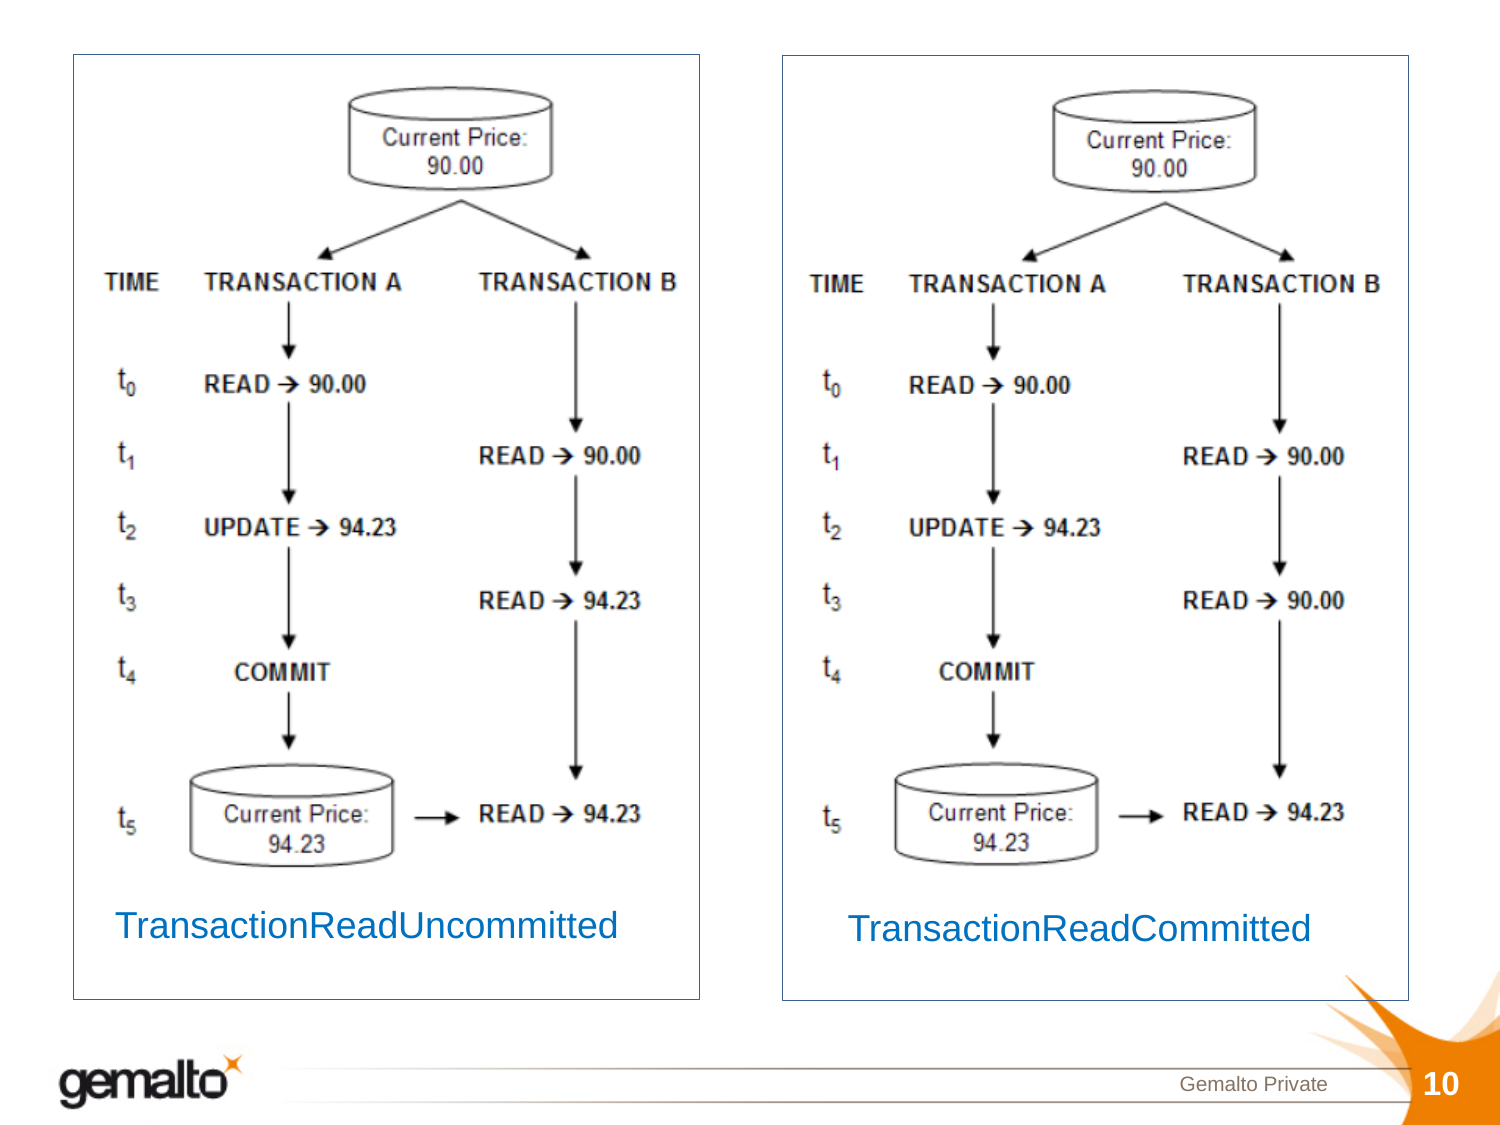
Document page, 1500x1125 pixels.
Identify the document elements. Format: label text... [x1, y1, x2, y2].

text_box [71, 52, 701, 1002]
text_box [780, 53, 1410, 1002]
picture [0, 971, 1500, 1125]
picture [795, 66, 1396, 876]
slide_number 10 [1407, 1051, 1500, 1112]
text_box TransactionReadCommitted [832, 896, 1424, 957]
picture [88, 54, 685, 876]
footer Gemalto Private [631, 1063, 1344, 1125]
